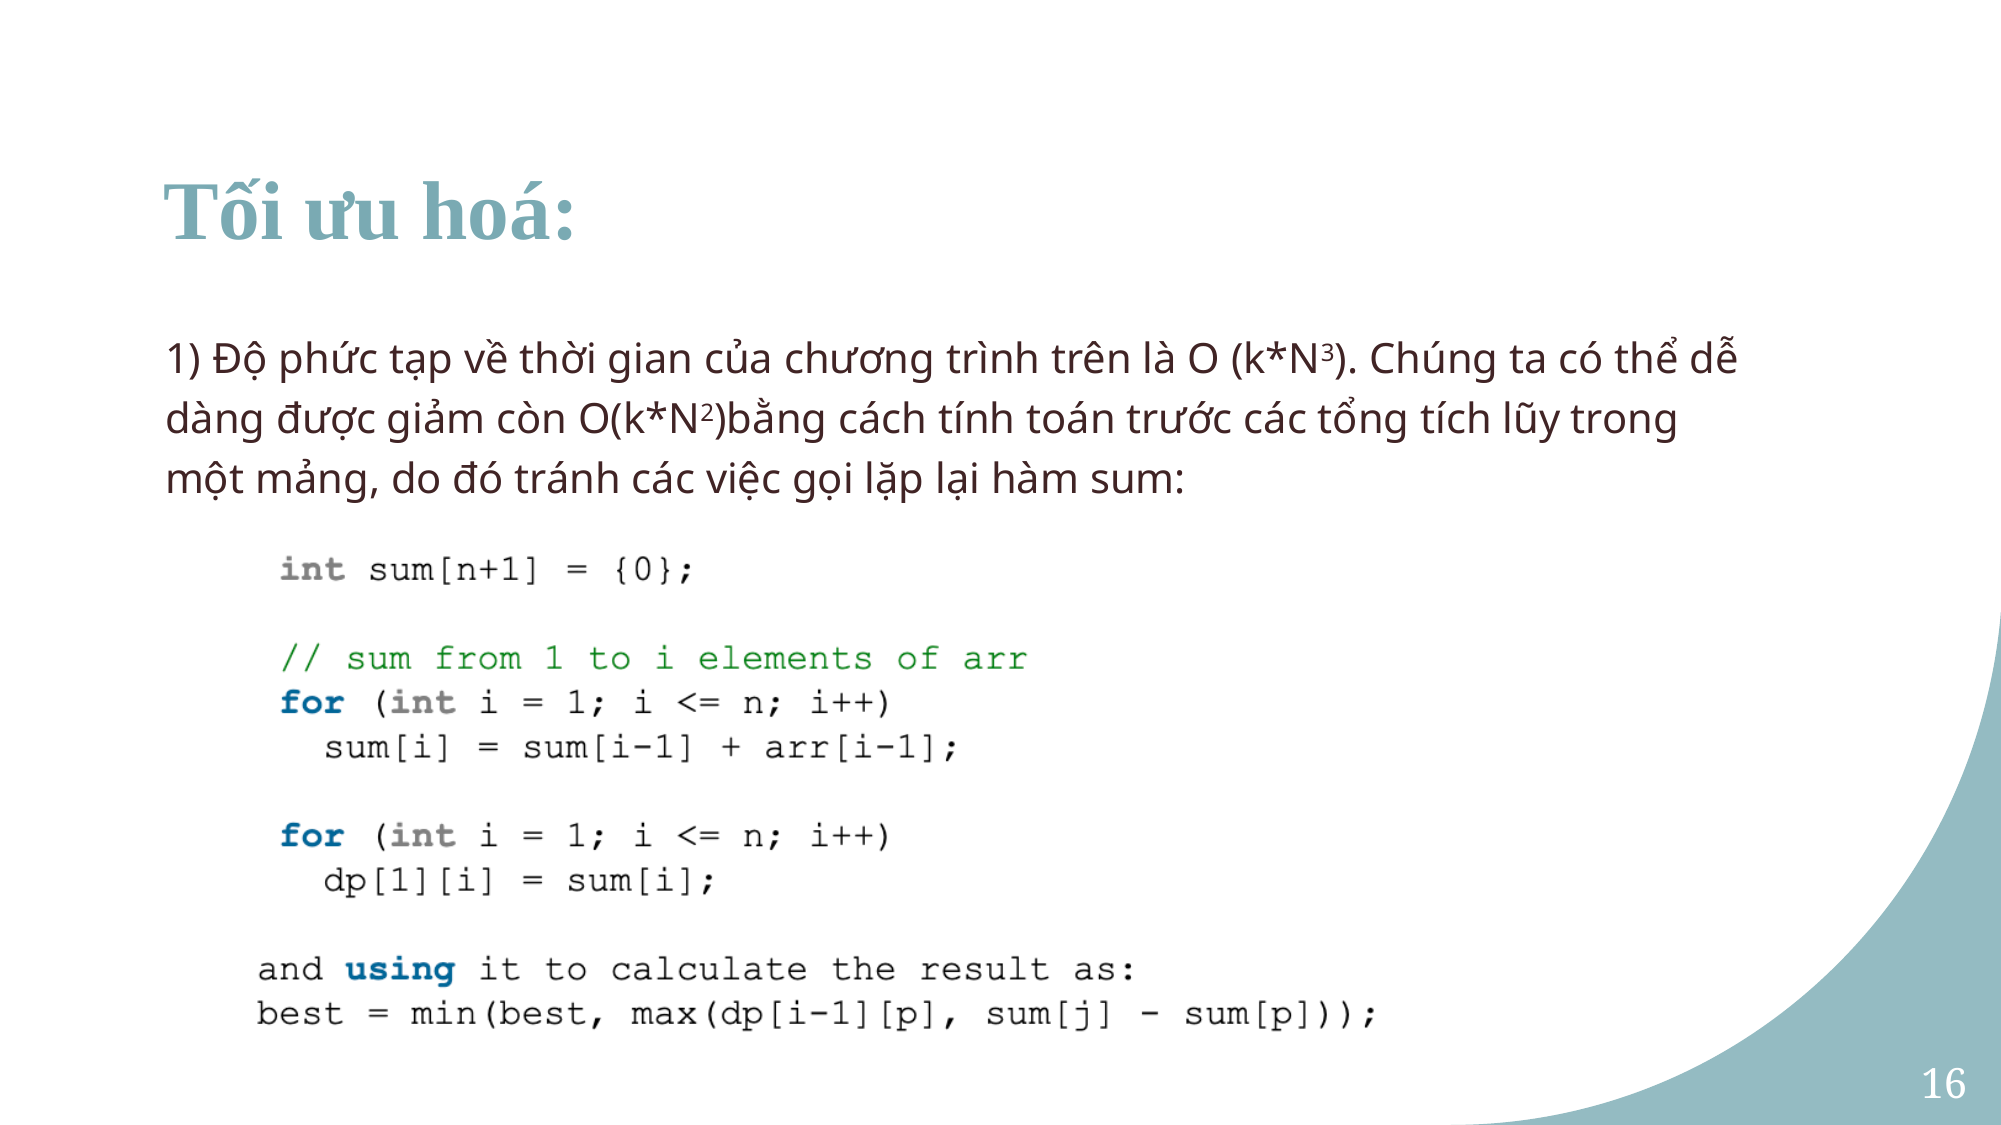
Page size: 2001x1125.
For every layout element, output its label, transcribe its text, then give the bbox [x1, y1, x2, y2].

title Tối ưu hoá: [148, 96, 1775, 315]
slide_number 16 [1868, 1055, 1983, 1116]
list 1) Độ phức tạp về thời gian của chương trình trên là O (k*N3). Chúng ta có thể dễ dàng được giảm còn O(k*N2)bằng cách tính toán trước các tổng tích lũy trong một mảng, do đó tránh các việc gọi lặp lại hàm sum: [150, 314, 1777, 992]
picture [255, 543, 1391, 1056]
